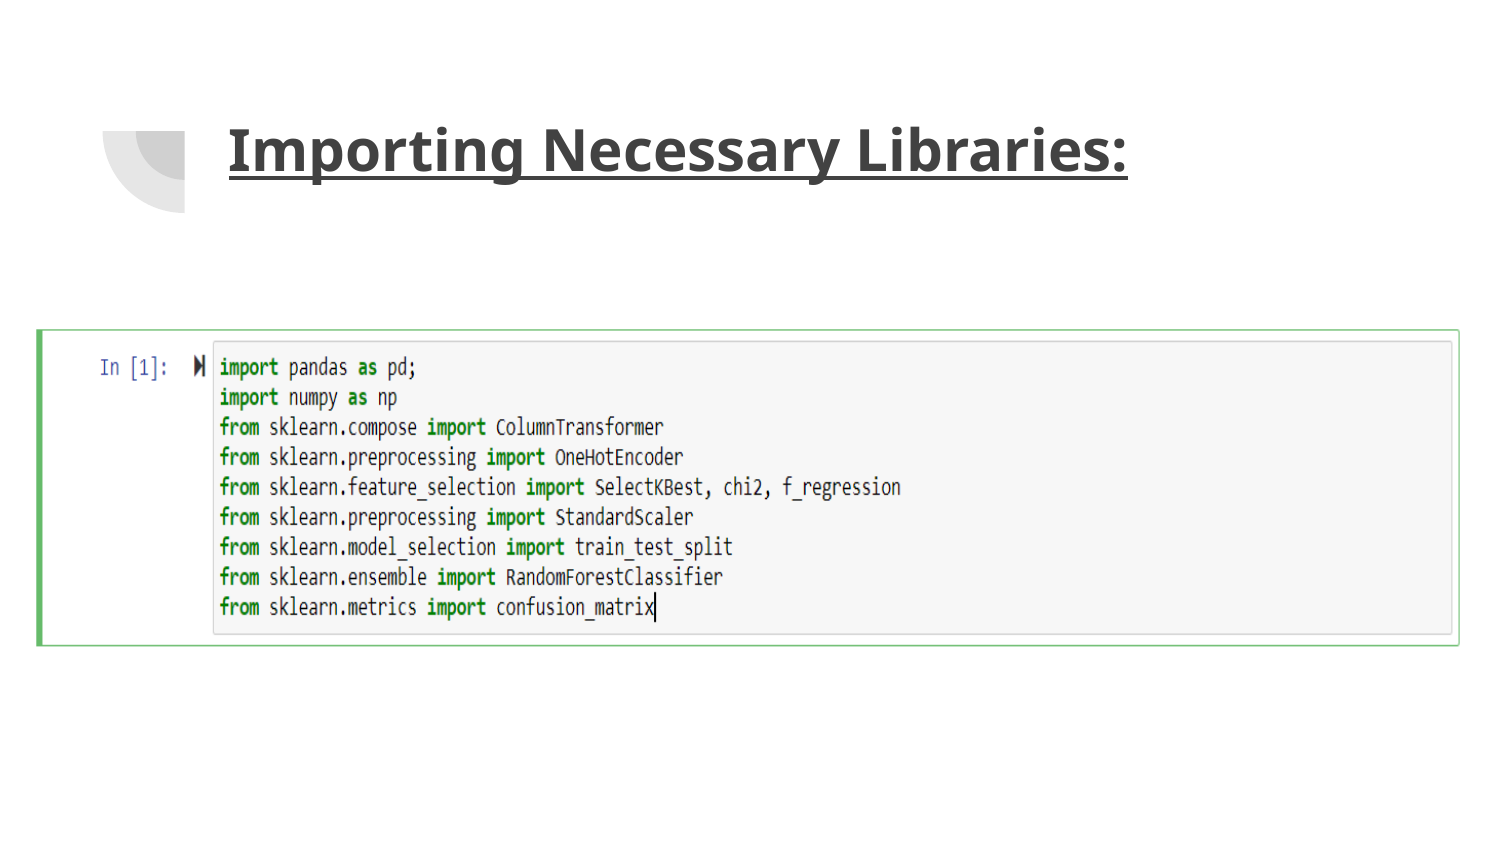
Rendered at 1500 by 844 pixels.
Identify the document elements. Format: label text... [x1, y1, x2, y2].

picture [24, 308, 1476, 649]
title Importing Necessary Libraries: [213, 98, 1368, 263]
